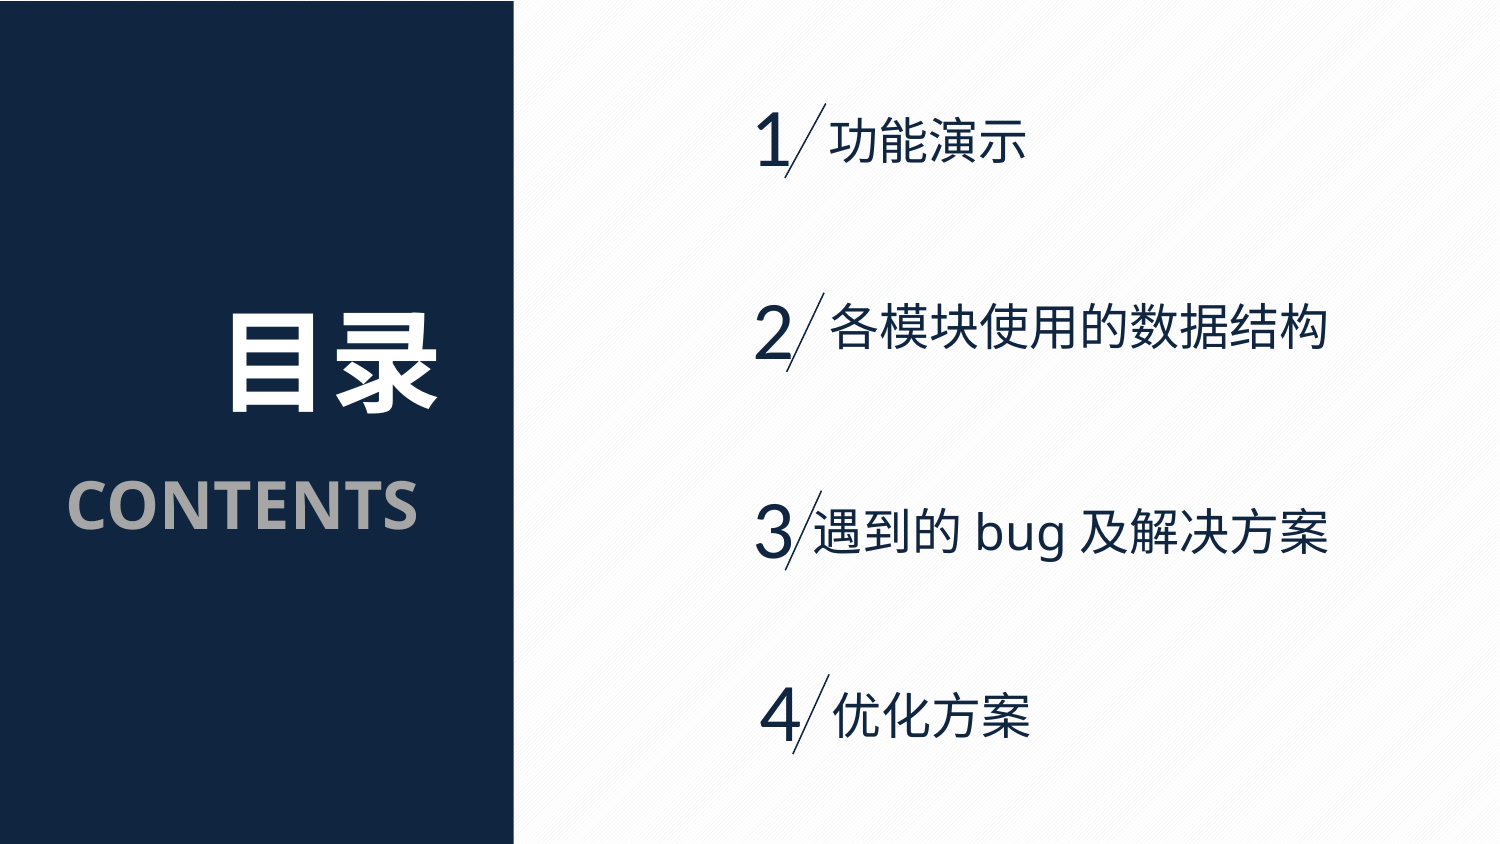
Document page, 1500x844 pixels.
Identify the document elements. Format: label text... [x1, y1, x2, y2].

text_box CONTENTS [50, 455, 474, 551]
text_box 优化方案 [834, 677, 1046, 752]
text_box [734, 74, 827, 192]
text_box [737, 268, 825, 386]
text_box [736, 467, 822, 584]
text_box 遇到的bug及解决方案 [826, 493, 1344, 569]
text_box 功能演示 [832, 102, 1044, 178]
text_box [0, 0, 516, 844]
text_box 各模块使用的数据结构 [829, 288, 1345, 364]
text_box 目录 [202, 283, 458, 433]
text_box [744, 650, 830, 768]
